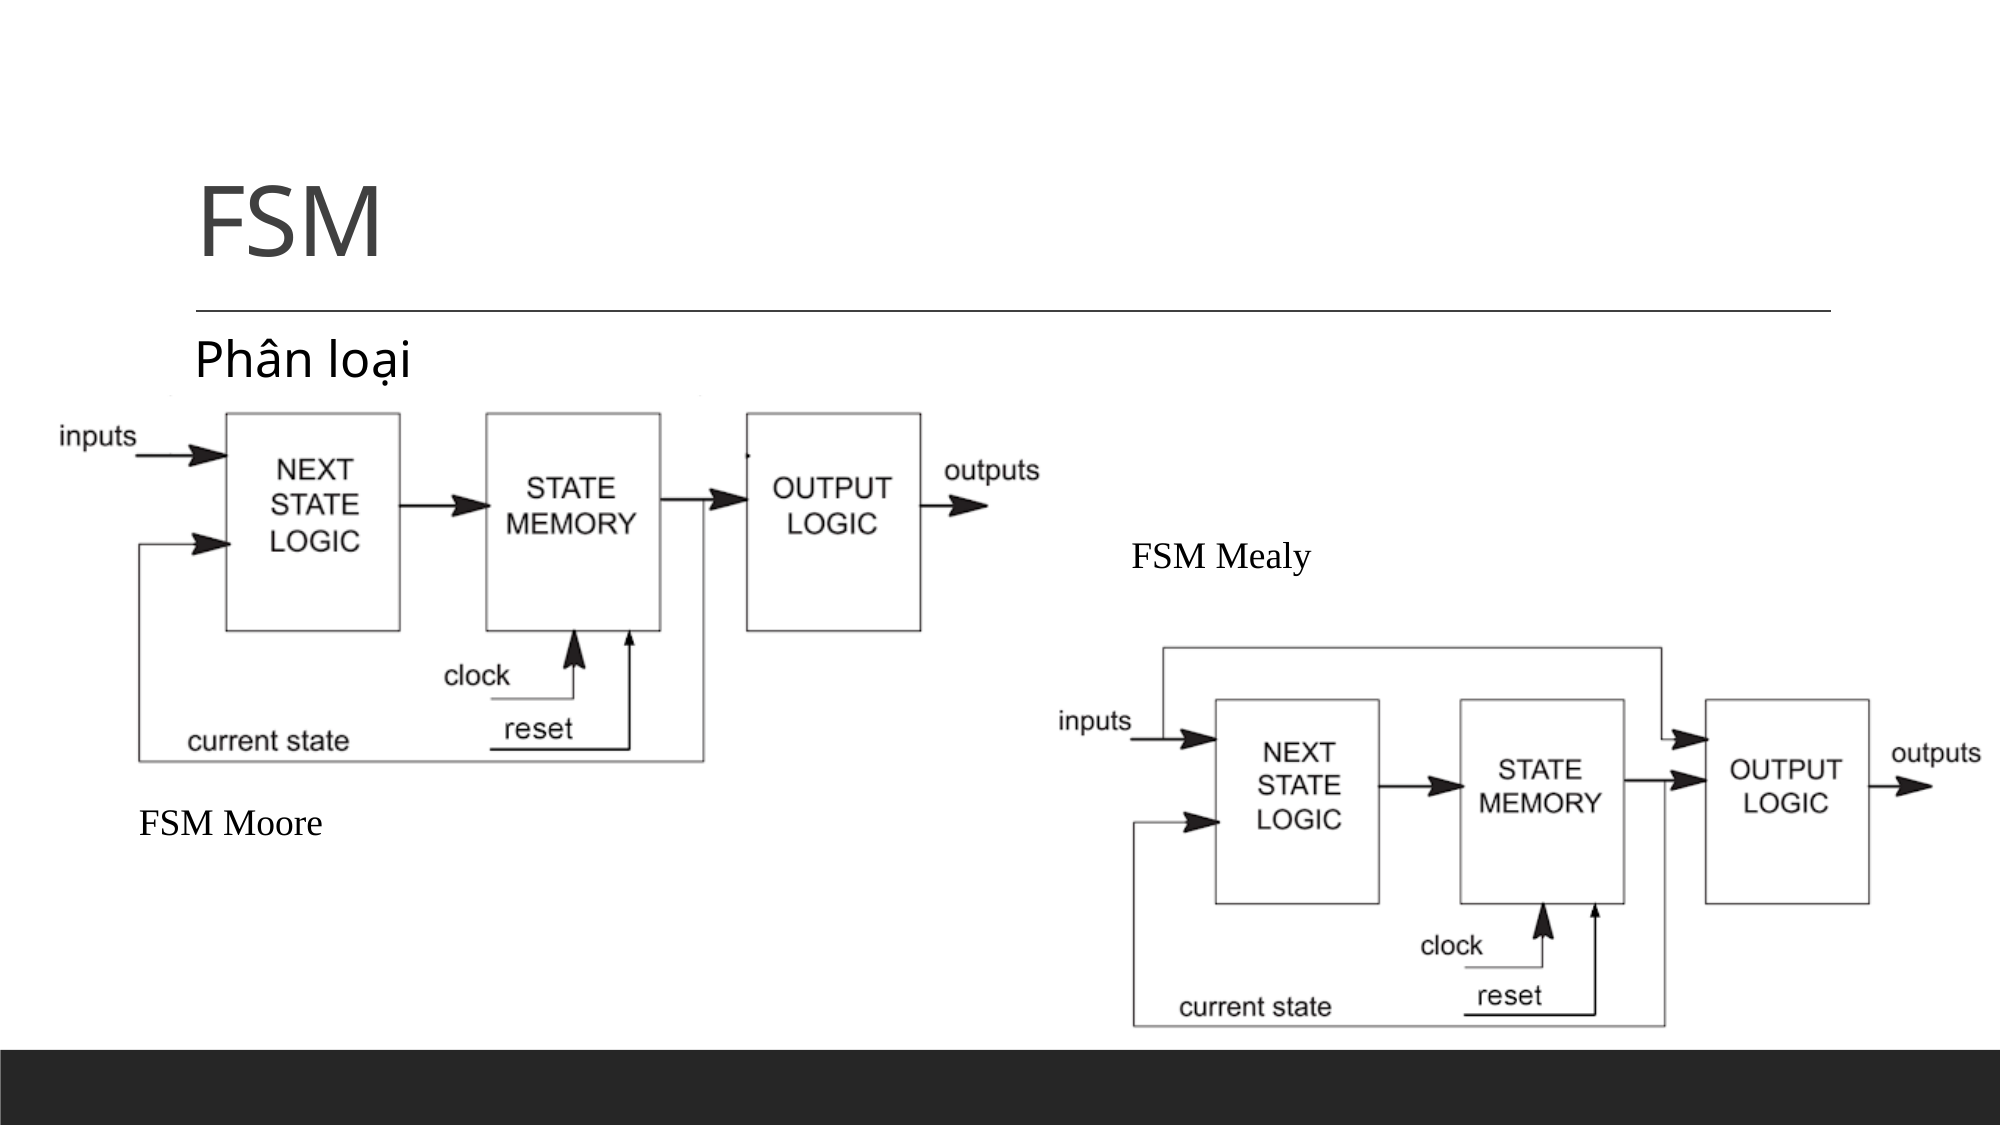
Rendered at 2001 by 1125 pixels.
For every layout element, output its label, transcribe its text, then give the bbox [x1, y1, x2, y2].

text_box Phân loại [180, 320, 571, 392]
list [47, 395, 1049, 773]
picture [1047, 642, 1989, 1038]
title FSM [180, 47, 1830, 285]
text_box FSM Mealy [1116, 523, 1920, 584]
text_box FSM Moore [124, 790, 928, 851]
